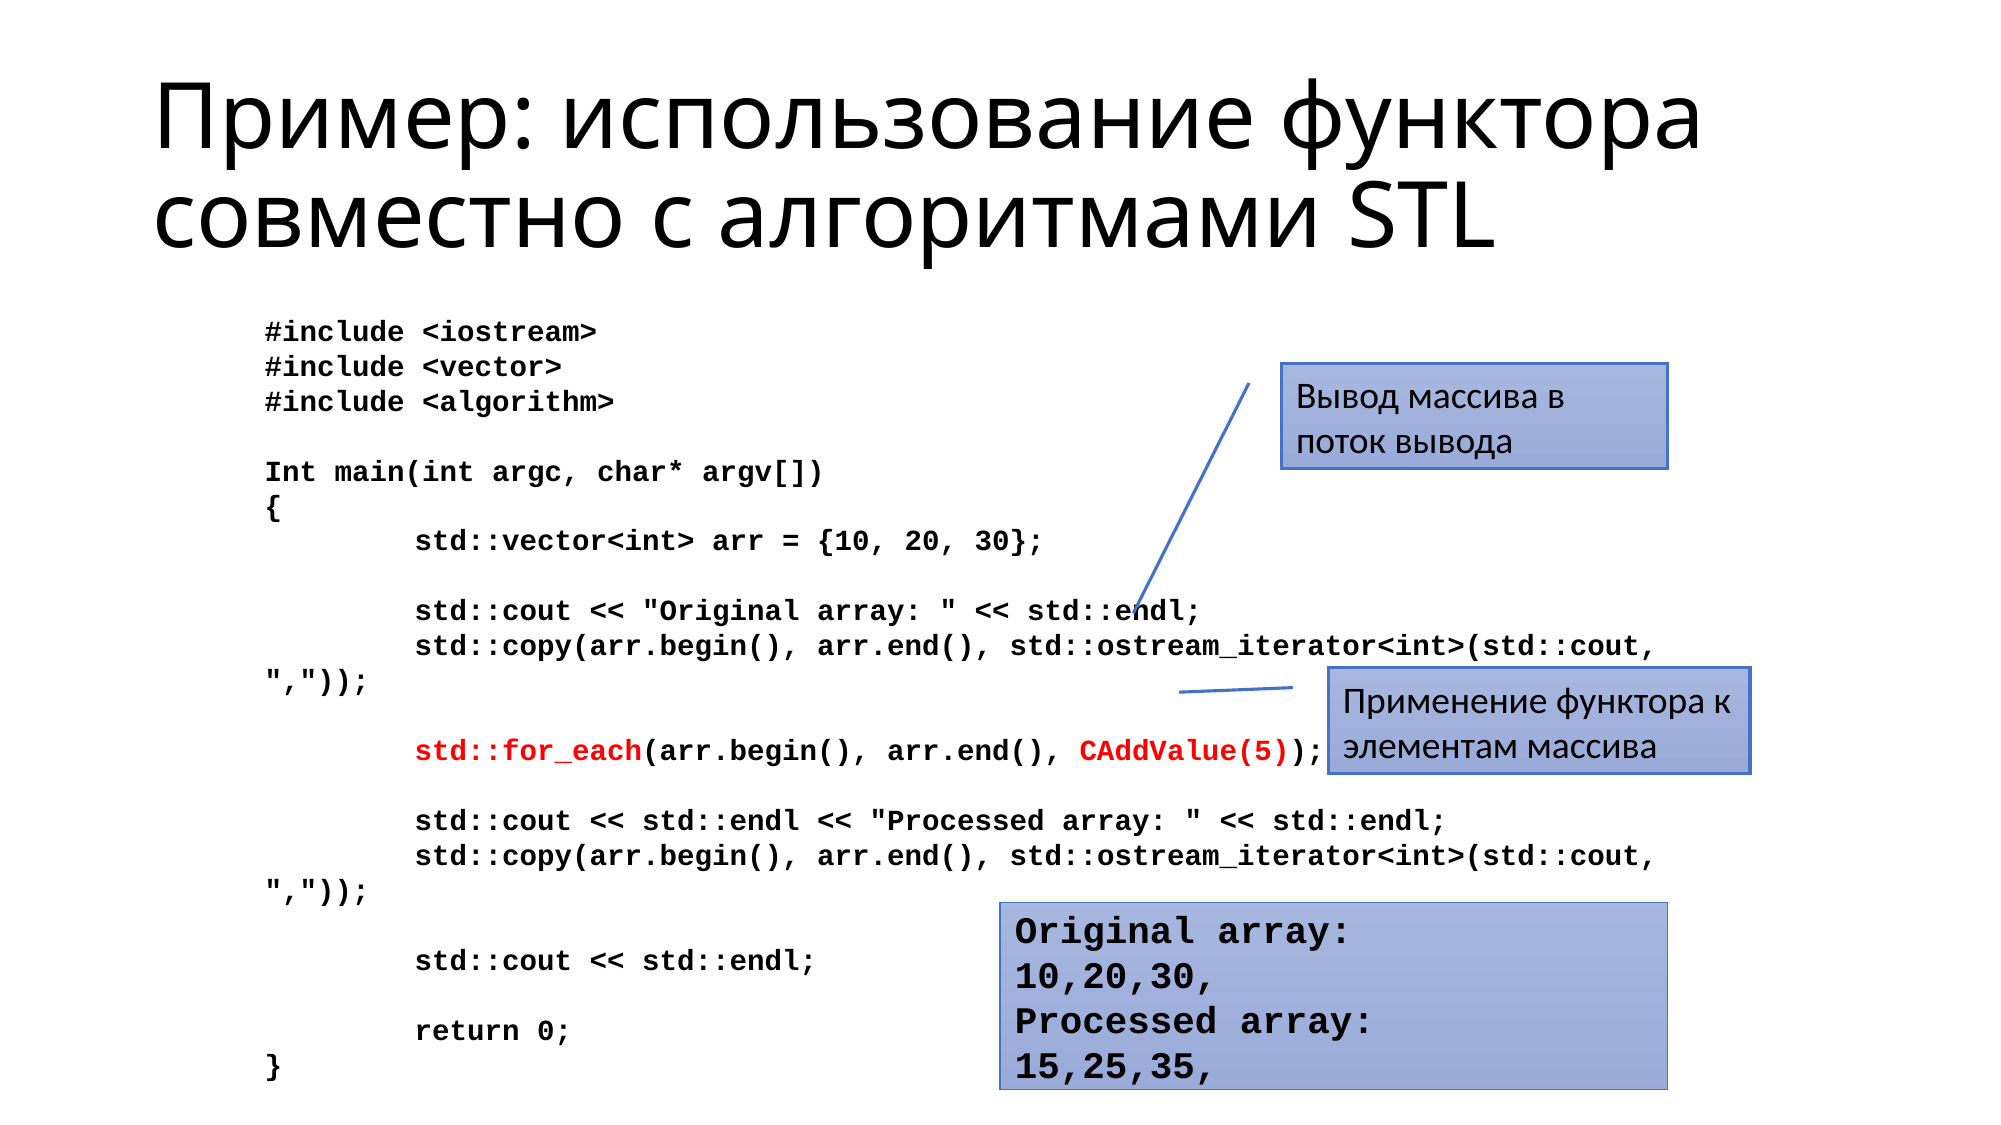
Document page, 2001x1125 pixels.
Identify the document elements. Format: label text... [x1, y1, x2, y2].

title Пример: использование функтора совместно с алгоритмами STL [137, 59, 1863, 278]
text_box Вывод массива в поток вывода [1281, 363, 1668, 469]
text_box #include <iostream> #include <vector> #include <algorithm> Int main(int argc, char* argv[]) { std::vector<int> arr = {10, 20, 30}; std::cout << "Original array: " << std::endl; std::copy(arr.begin(), arr.end(), std::ostream_iterator<int>(std::cout, ",")); std::for_each(arr.begin(), arr.end(), CAddValue(5)); std::cout << std::endl << "Processed array: " << std::endl; std::copy(arr.begin(), arr.end(), std::ostream_iterator<int>(std::cout, ",")); std::cout << std::endl; return 0; } [249, 304, 1750, 1089]
text_box Original array: 10,20,30, Processed array: 15,25,35, [999, 902, 1668, 1090]
text_box Применение функтора к элементам массива [1328, 667, 1751, 774]
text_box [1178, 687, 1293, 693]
